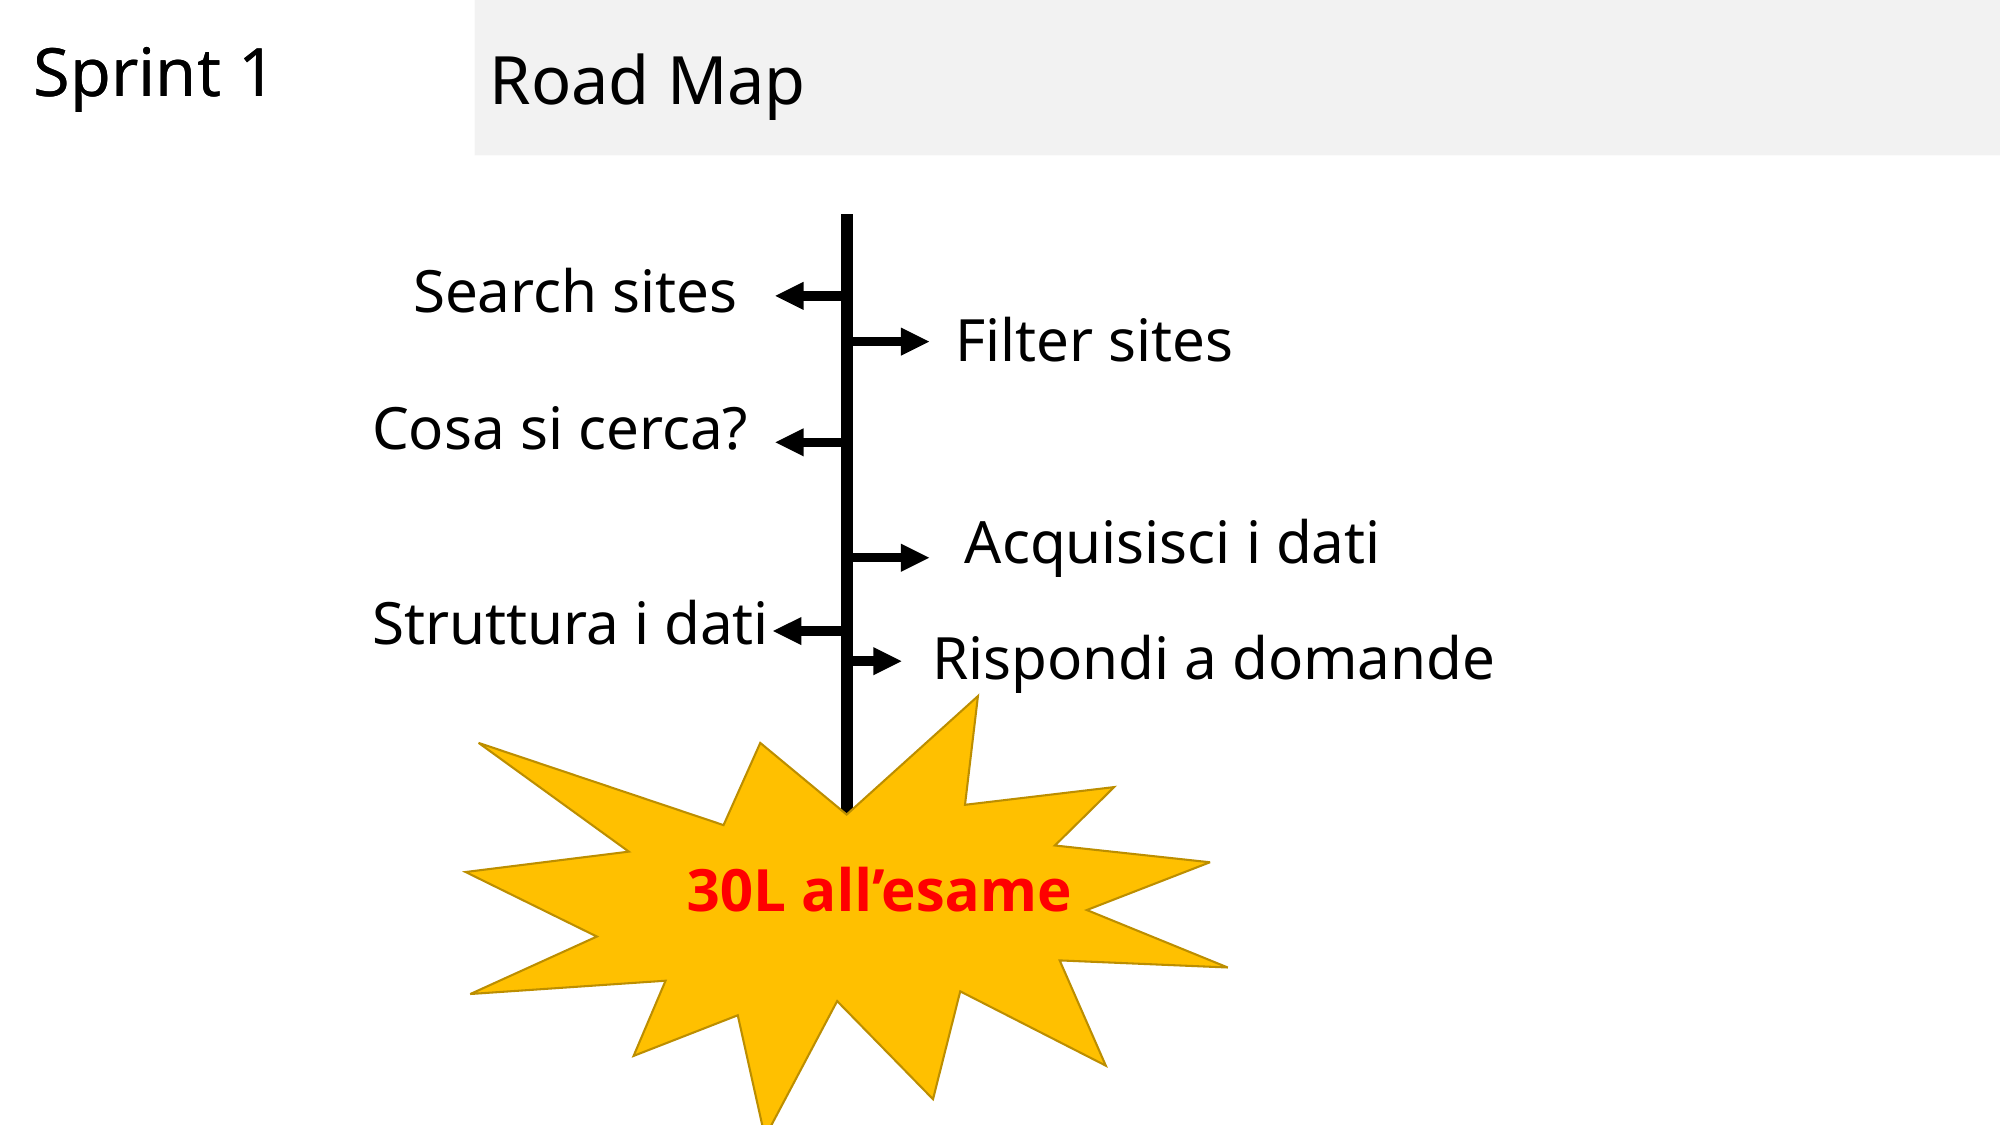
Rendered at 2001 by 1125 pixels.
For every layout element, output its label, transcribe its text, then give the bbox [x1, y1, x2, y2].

text_box Filter sites [940, 295, 1325, 381]
text_box Cosa si cerca? [357, 384, 846, 469]
text_box Road Map [474, 0, 2000, 156]
text_box Sprint 1 [18, 22, 469, 118]
text_box [462, 741, 1229, 1125]
text_box [847, 699, 1118, 845]
text_box Search sites [398, 247, 783, 332]
text_box Cosa si cerca? [847, 384, 852, 469]
text_box Acquisisci i dati [950, 498, 1416, 583]
text_box Rispondi a domande [917, 614, 1586, 699]
text_box 30L all’esame [671, 845, 1132, 931]
text_box Struttura i dati [357, 578, 817, 664]
